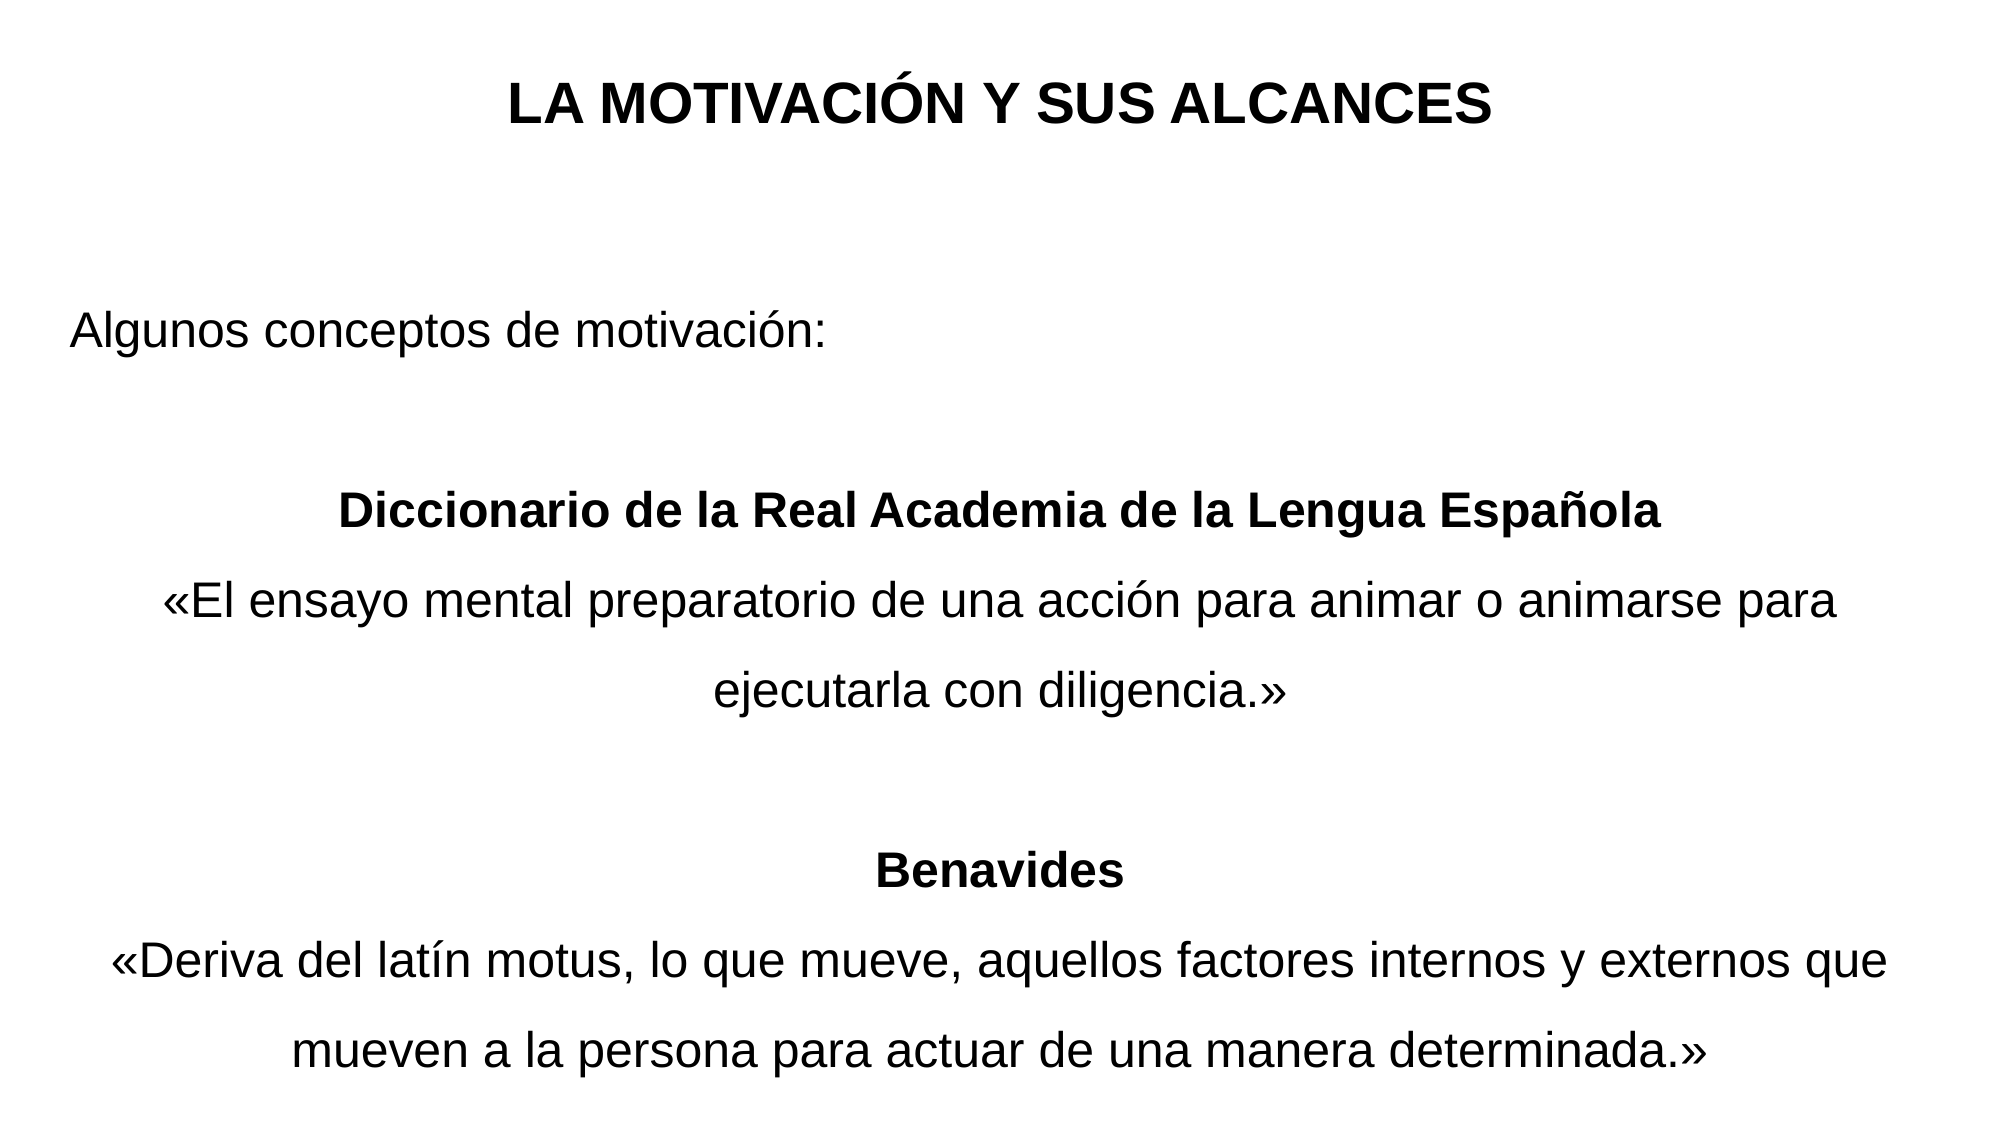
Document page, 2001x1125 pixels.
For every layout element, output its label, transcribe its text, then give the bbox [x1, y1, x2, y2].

title LA MOTIVACIÓN Y SUS ALCANCES [137, 11, 1863, 199]
text_box Algunos conceptos de motivación: Diccionario de la Real Academia de la Lengua Española «El ensayo mental preparatorio de una acción para animar o animarse para ejecutarla con diligencia.» Benavides «Deriva del latín motus, lo que mueve, aquellos factores internos y externos que mueven a la persona para actuar de una manera determinada.» [54, 260, 1946, 1086]
